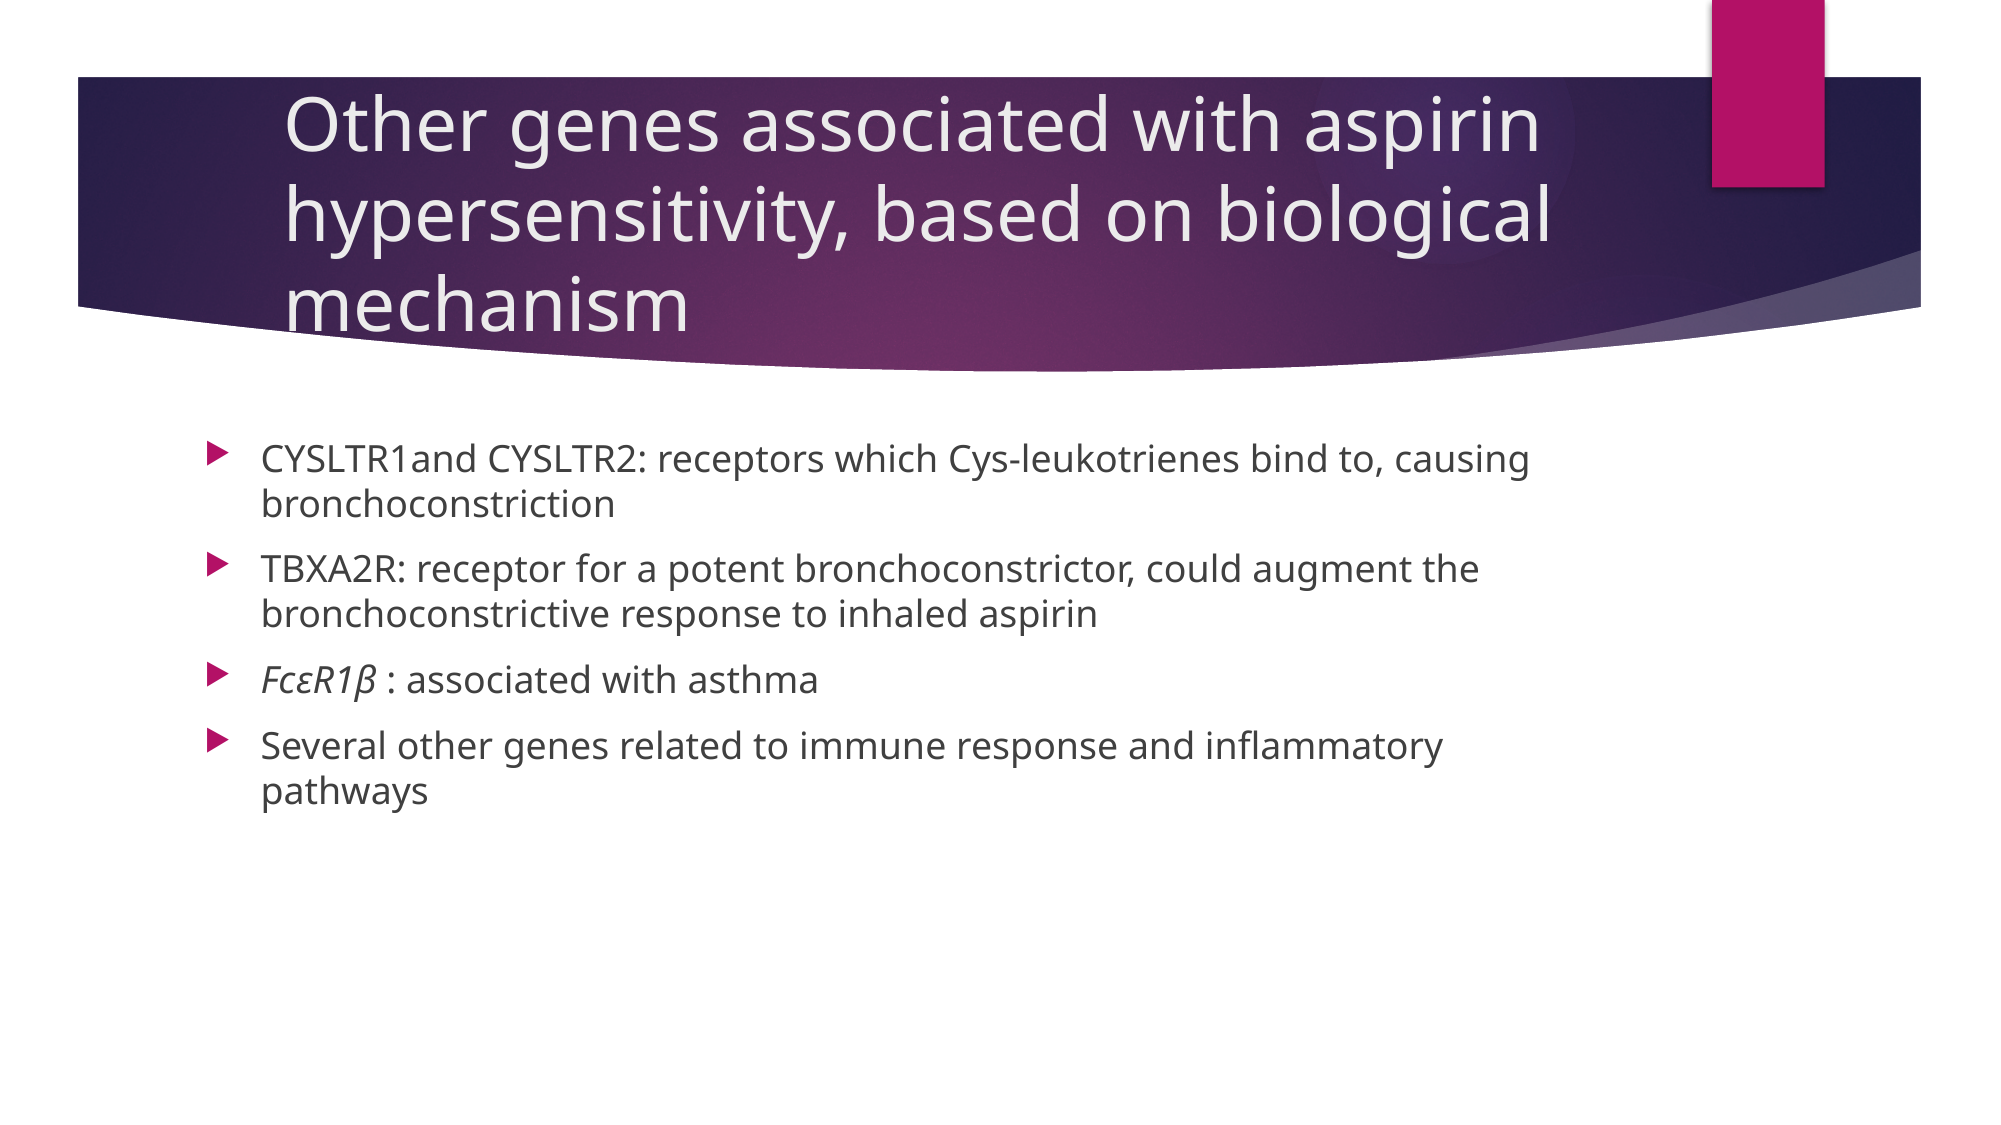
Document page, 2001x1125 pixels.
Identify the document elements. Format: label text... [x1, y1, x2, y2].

list CYSLTR1and CYSLTR2: receptors which Cys-leukotrienes bind to, causing bronchoconstriction TBXA2R: receptor for a potent bronchoconstrictor, could augment the bronchoconstrictive response to inhaled aspirin FcεR1β : associated with asthma Several other genes related to immune response and inflammatory pathways [189, 427, 1638, 988]
title Other genes associated with aspirin hypersensitivity, based on biological mechanism [268, 153, 1706, 270]
